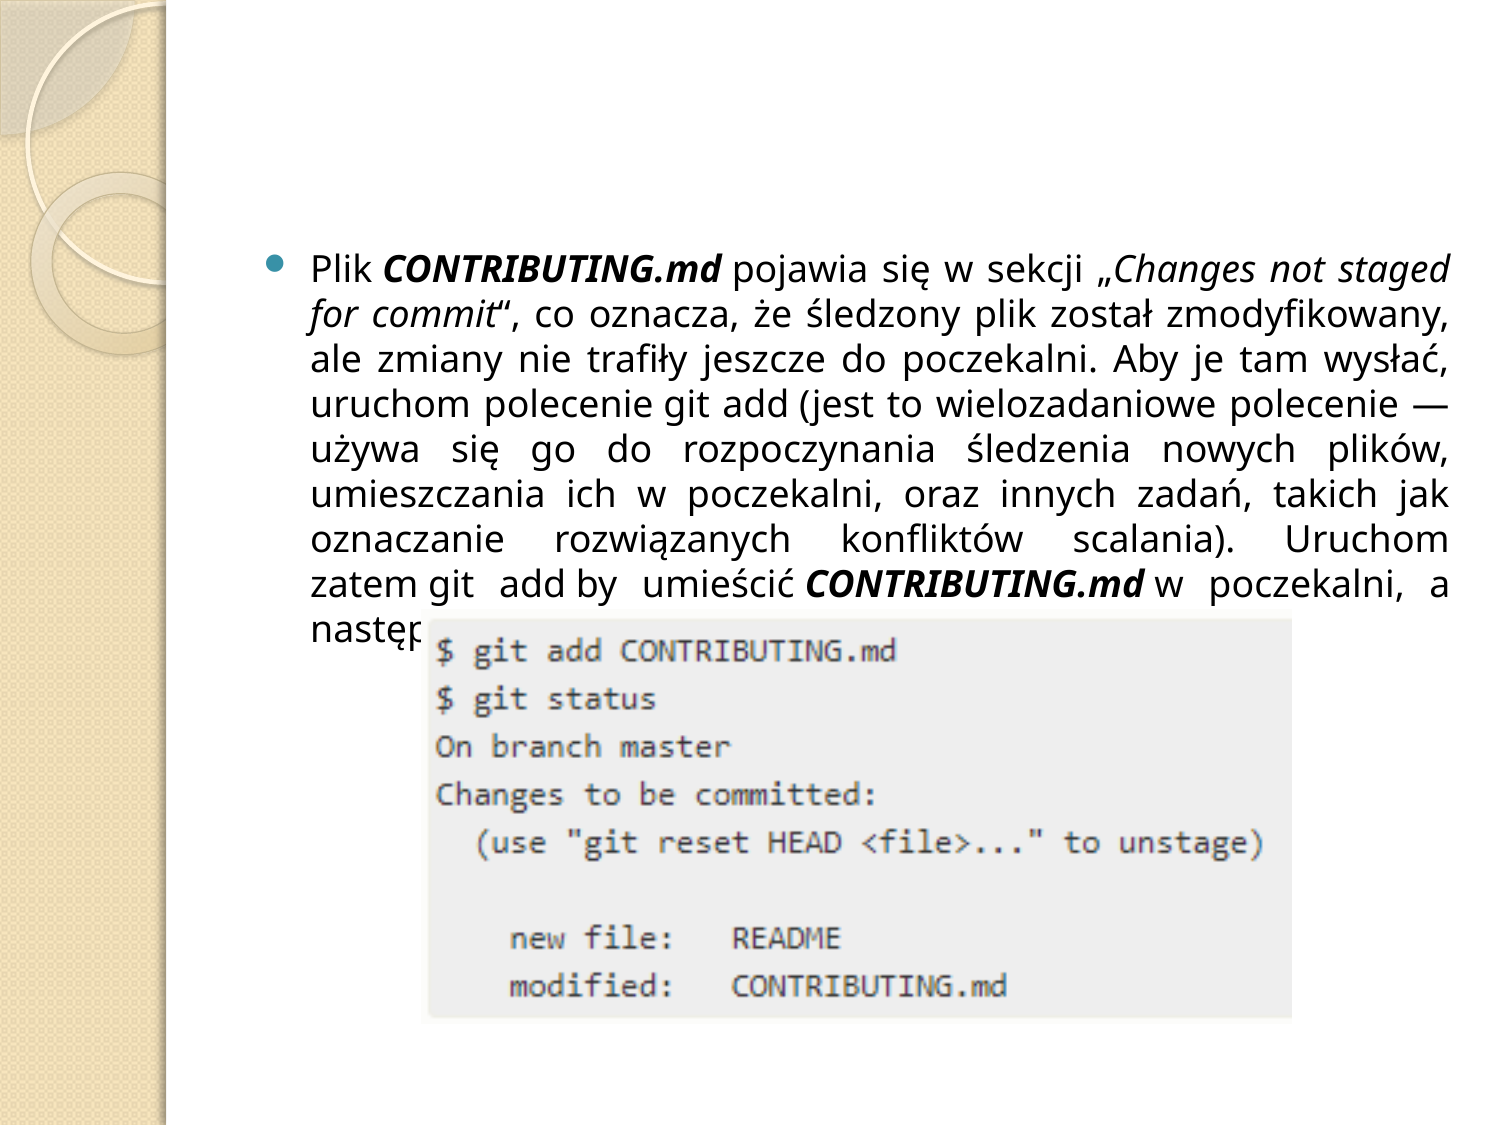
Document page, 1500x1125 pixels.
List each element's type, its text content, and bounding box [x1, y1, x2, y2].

list Plik CONTRIBUTING.md pojawia się w sekcji „Changes not staged for commit“, co oznacza, że śledzony plik został zmodyfikowany, ale zmiany nie trafiły jeszcze do poczekalni. Aby je tam wysłać, uruchom polecenie git add (jest to wielozadaniowe polecenie — używa się go do rozpoczynania śledzenia nowych plików, umieszczania ich w poczekalni, oraz innych zadań, takich jak oznaczanie rozwiązanych konfliktów scalania). Uruchom zatem git add by umieścić CONTRIBUTING.md w poczekalni, a następnie ponownie wykonaj git status: [235, 237, 1466, 1025]
picture [421, 609, 1292, 1025]
